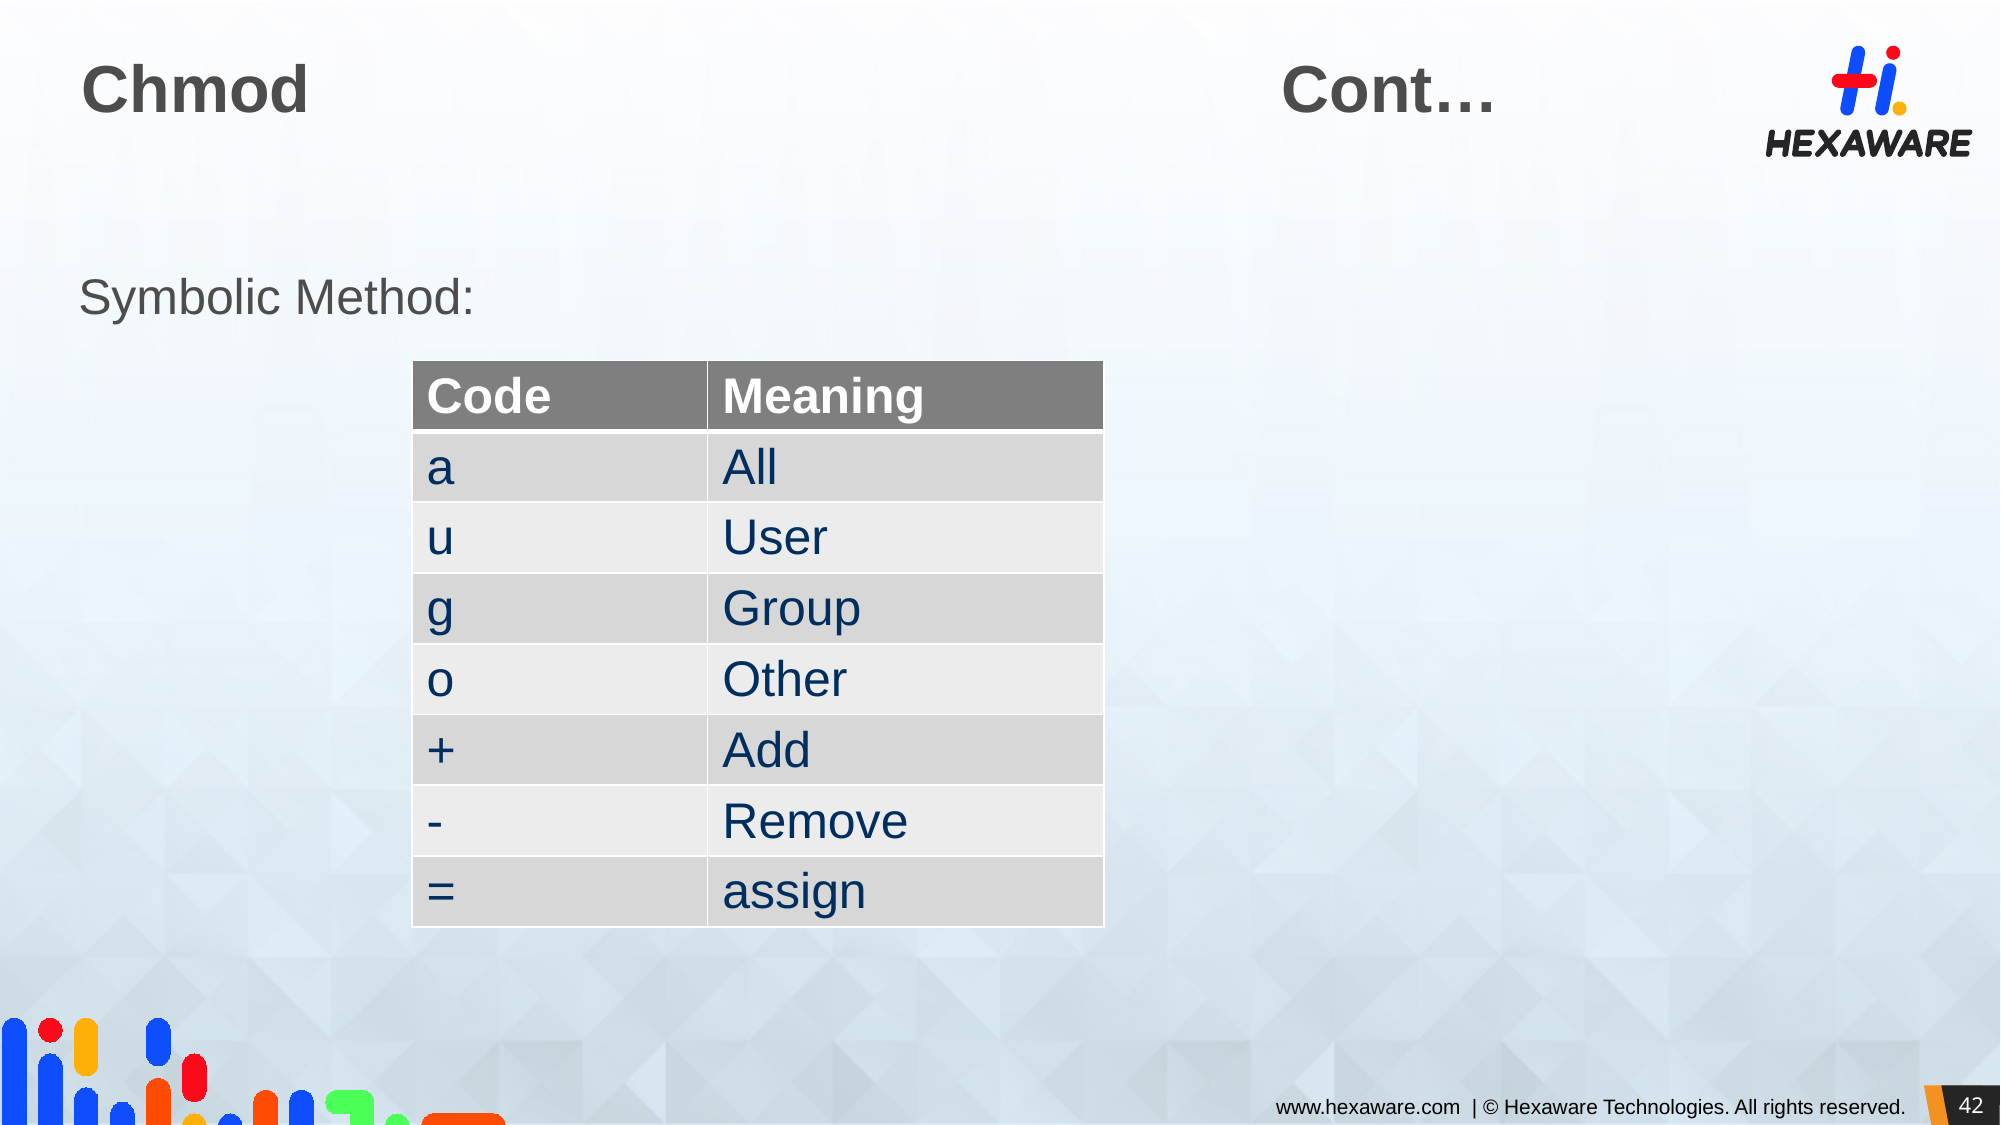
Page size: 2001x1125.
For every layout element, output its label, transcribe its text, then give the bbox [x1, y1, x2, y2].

table_cell + [413, 715, 707, 784]
table_cell Add [708, 715, 1103, 784]
title Chmod Cont… [70, 35, 1521, 136]
table_header Code [413, 361, 707, 429]
table_cell User [708, 503, 1103, 572]
table_cell Remove [708, 786, 1103, 855]
table_cell = [413, 857, 707, 926]
table_cell Group [708, 574, 1103, 643]
table_cell g [413, 574, 707, 643]
list Symbolic Method: [67, 258, 1933, 1062]
table_cell All [708, 434, 1103, 501]
picture [0, 0, 2001, 1125]
table_cell u [413, 503, 707, 572]
table_cell assign [708, 857, 1103, 926]
table_cell a [413, 434, 707, 501]
table_cell - [413, 786, 707, 855]
table_cell Other [708, 645, 1103, 714]
table_cell o [413, 645, 707, 714]
table_header Meaning [708, 361, 1103, 429]
